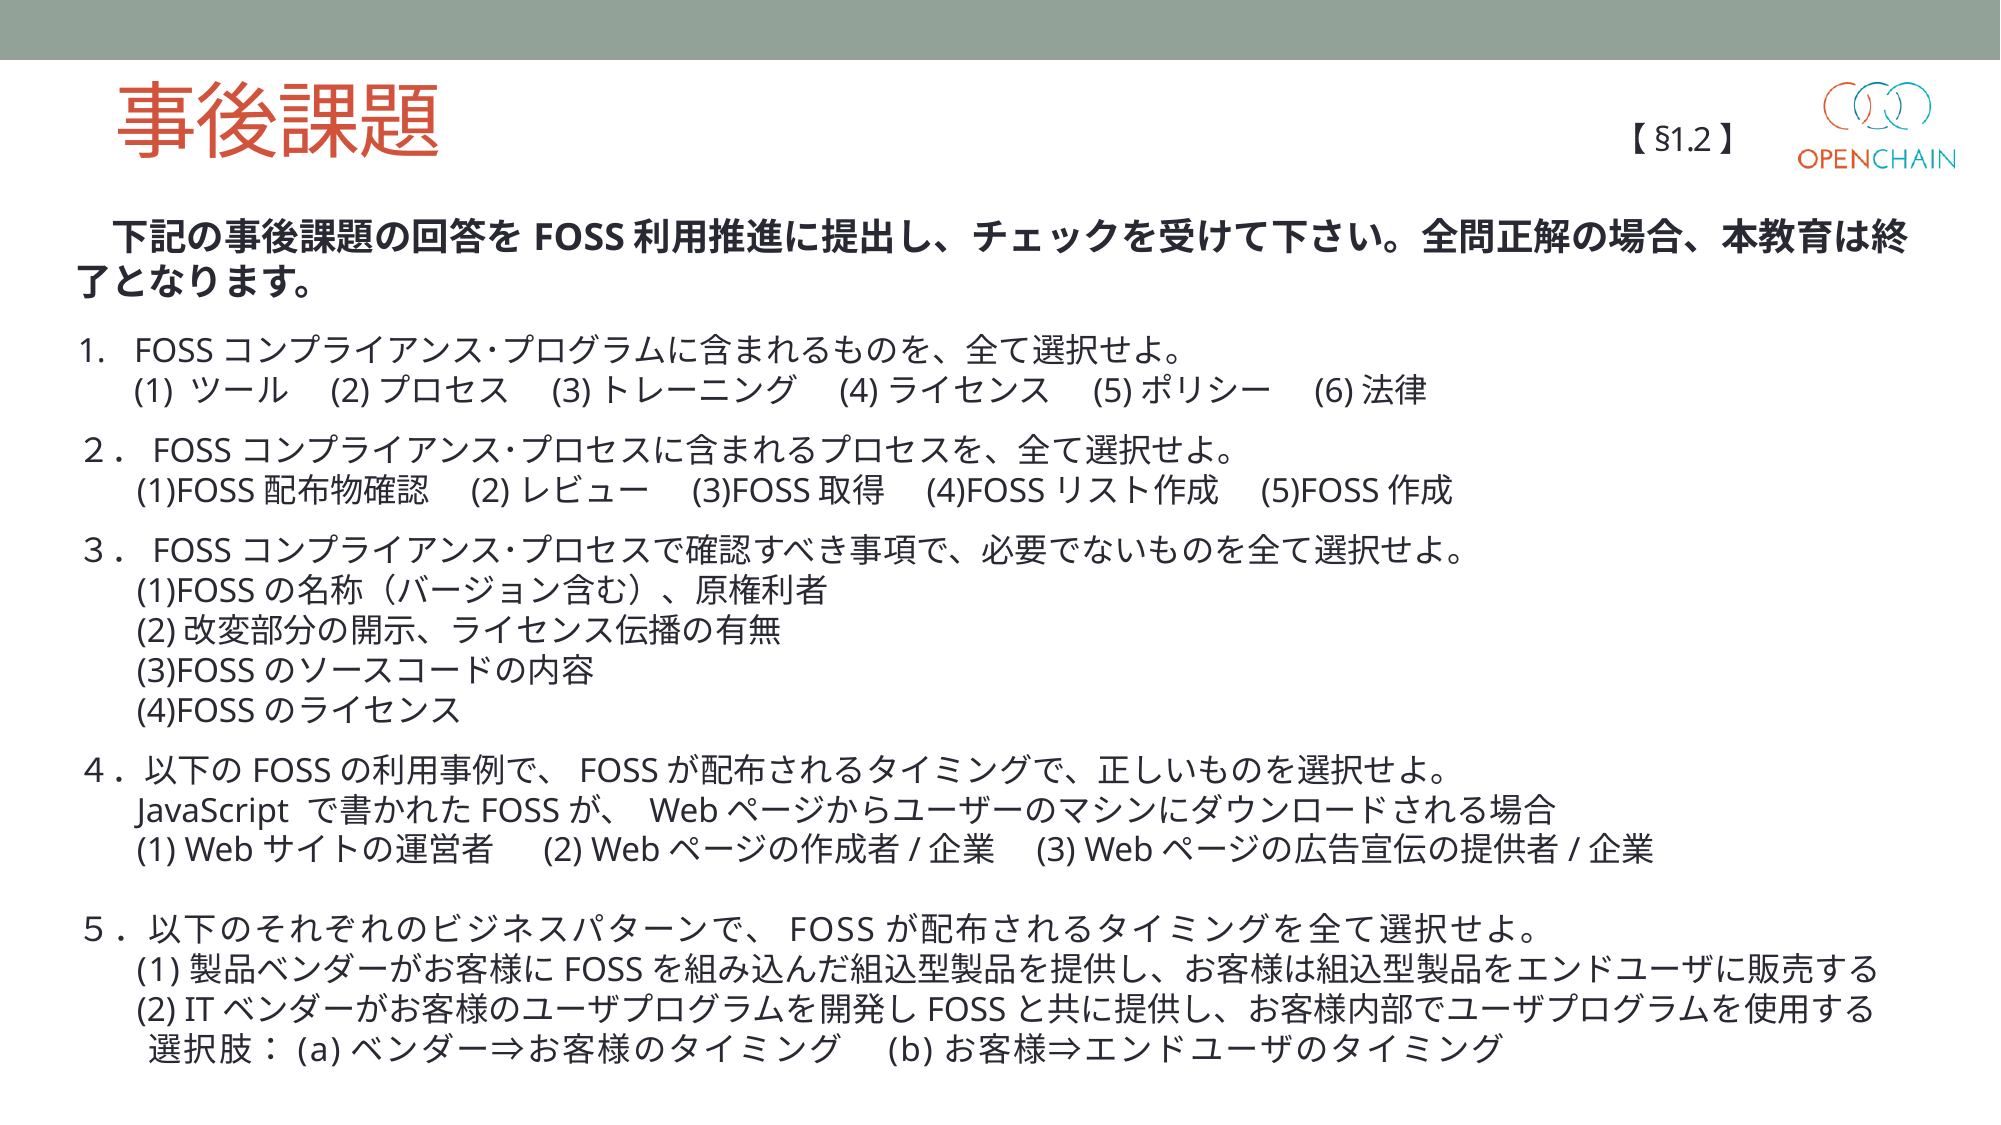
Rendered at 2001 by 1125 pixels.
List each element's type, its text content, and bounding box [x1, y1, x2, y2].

text_box 下記の事後課題の回答をFOSS利用推進に提出し、チェックを受けて下さい。全問正解の場合、本教育は終了となります。 [59, 205, 1941, 311]
picture [1900, 82, 1955, 169]
text_box FOSSコンプライアンス･プログラムに含まれるものを、全て選択せよ。 (1) ツール (2)プロセス (3)トレーニング (4)ライセンス (5)ポリシー (6)法律 ２．FOSSコンプライアンス･プロセスに含まれるプロセスを、全て選択せよ。 (1)FOSS配布物確認 (2)レビュー (3)FOSS取得 (4)FOSSリスト作成 (5)FOSS作成 ３．FOSSコンプライアンス･プロセスで確認すべき事項で、必要でないものを全て選択せよ。 (1)FOSSの名称（バージョン含む）、原権利者 (2)改変部分の開示、ライセンス伝播の有無 (3)FOSSのソースコードの内容 (4)FOSSのライセンス ４．以下のFOSSの利用事例で、FOSSが配布されるタイミングで、正しいものを選択せよ。 JavaScript で書かれたFOSSが、 Webページからユーザーのマシンにダウンロードされる場合 (1) Webサイトの運営者 (2) Webページの作成者/企業 (3) Webページの広告宣伝の提供者/企業 ５．以下のそれぞれのビジネスパターンで、FOSSが配布されるタイミングを全て選択せよ。 (1)製品ベンダーがお客様にFOSSを組み込んだ組込型製品を提供し、お客様は組込型製品をエンドユーザに販売する (2) ITベンダーがお客様のユーザプログラムを開発しFOSSと共に提供し、お客様内部でユーザプログラムを使用する 選択肢：(a)ベンダー⇒お客様のタイミング (b)お客様⇒エンドユーザのタイミング [77, 323, 1941, 1082]
title 事後課題 【§1.2】 [99, 36, 1900, 200]
